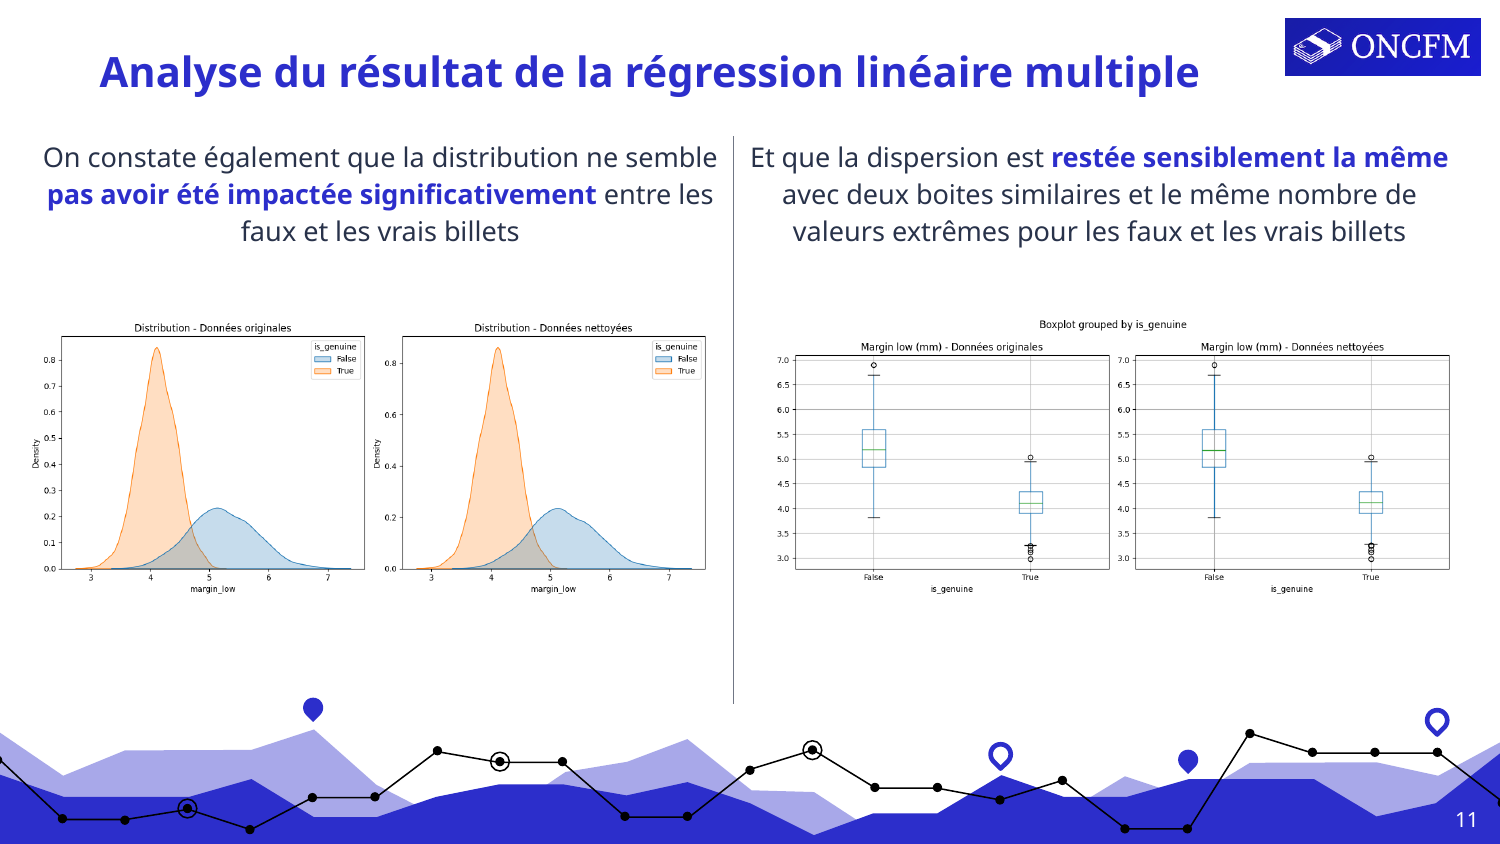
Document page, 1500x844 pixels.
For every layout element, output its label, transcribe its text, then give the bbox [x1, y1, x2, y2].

picture [770, 314, 1454, 600]
title Analyse du résultat de la régression linéaire multiple [84, 11, 1233, 130]
list On constate également que la distribution ne semble pas avoir été impactée significativement entre les faux et les vrais billets [26, 120, 733, 355]
picture [26, 317, 710, 600]
picture [1285, 18, 1481, 76]
slide_number ‹#› [1403, 791, 1494, 844]
list Et que la dispersion est restée sensiblement la même avec deux boites similaires et le même nombre de valeurs extrêmes pour les faux et les vrais billets [733, 120, 1465, 318]
